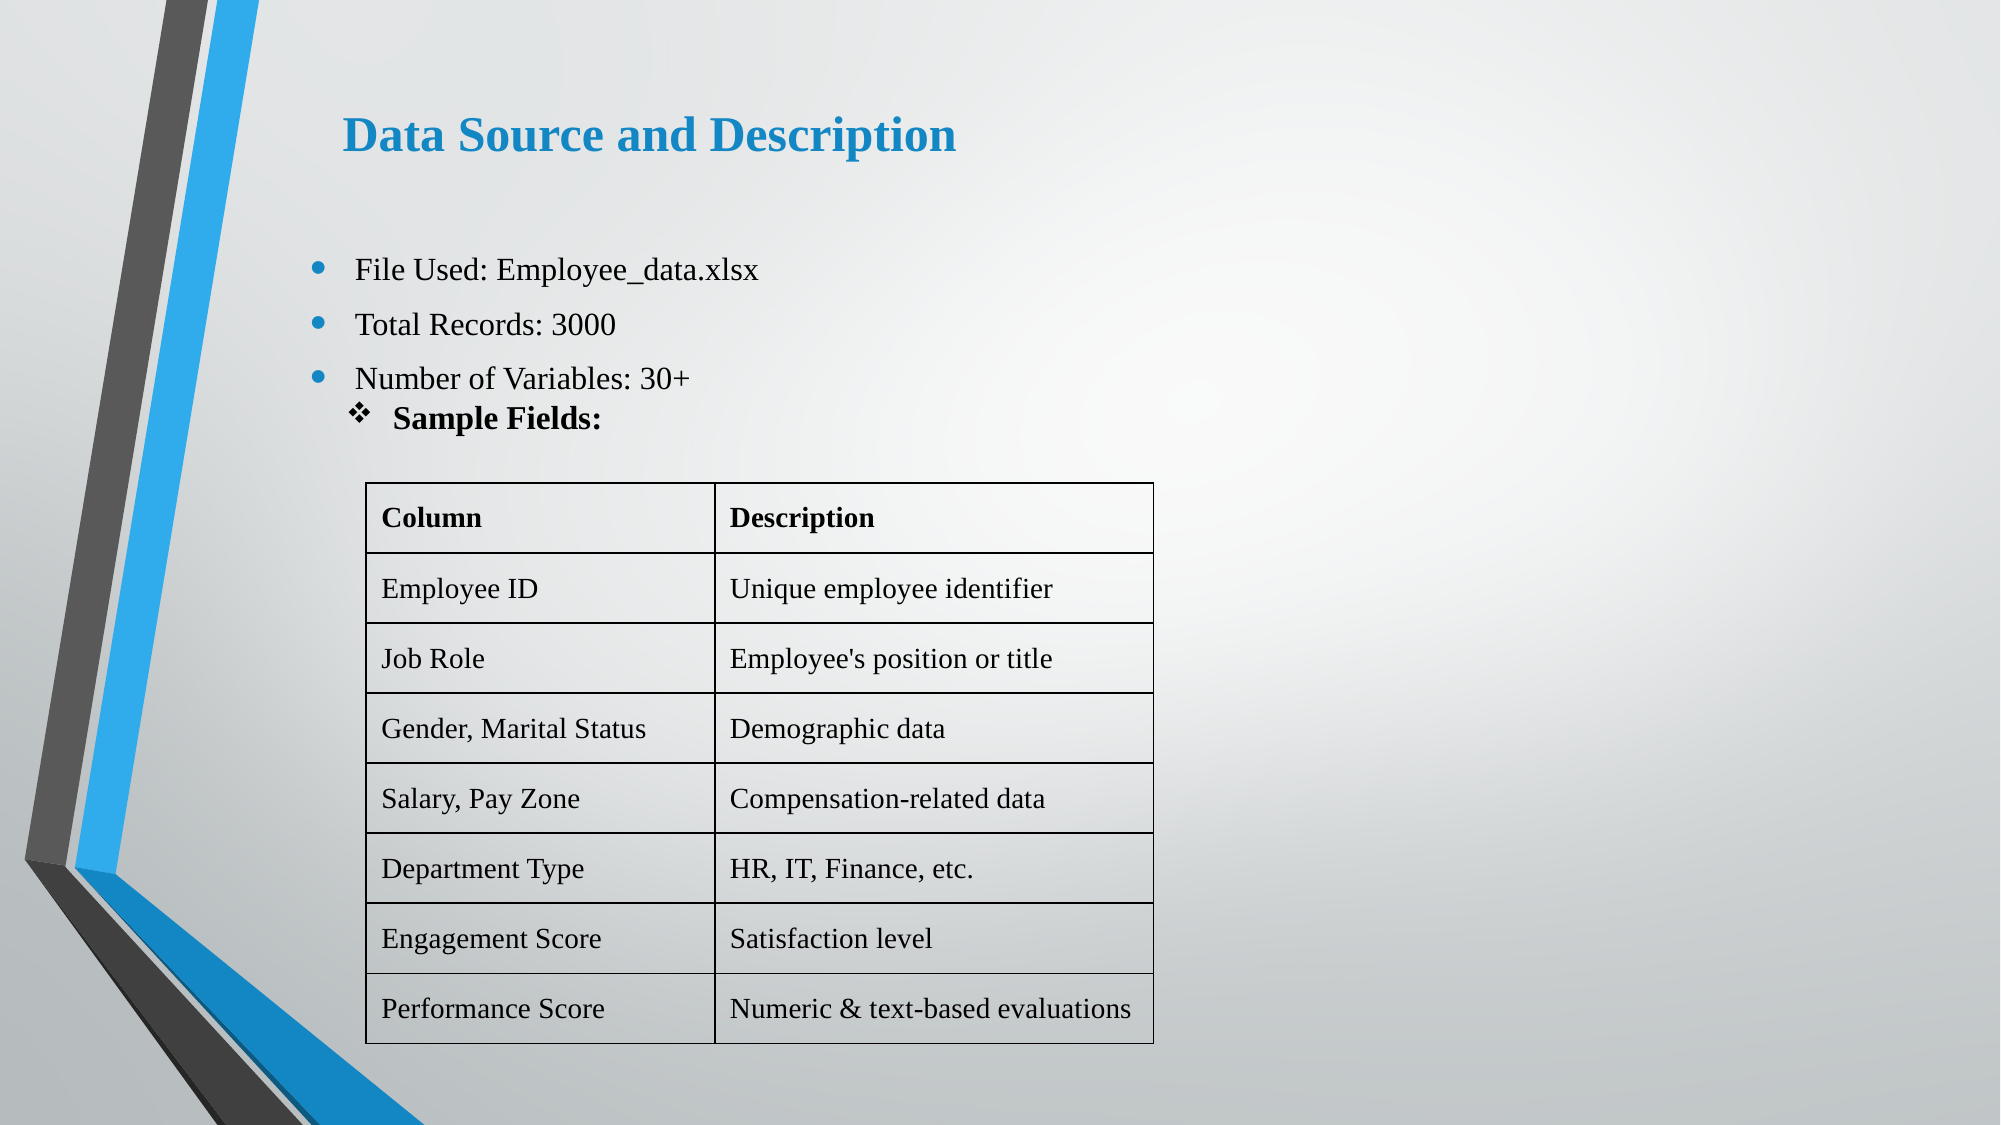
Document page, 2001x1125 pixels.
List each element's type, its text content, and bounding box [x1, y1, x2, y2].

table_cell Satisfaction level [716, 904, 1153, 973]
table_cell Numeric & text-based evaluations [716, 974, 1153, 1043]
table_cell Demographic data [716, 694, 1153, 762]
table_cell Employee's position or title [716, 624, 1153, 692]
table_cell Job Role [367, 624, 714, 692]
table_header Description [716, 484, 1153, 552]
table_cell Employee ID [367, 554, 714, 622]
table_cell Engagement Score [367, 904, 714, 973]
table_cell Compensation-related data [716, 764, 1153, 832]
table_header Column [367, 484, 714, 552]
title Data Source and Description [295, 81, 1005, 181]
text_box Sample Fields: [330, 389, 650, 444]
table_cell Gender, Marital Status [367, 694, 714, 762]
table_cell Unique employee identifier [716, 554, 1153, 622]
list File Used: Employee_data.xlsx Total Records: 3000 Number of Variables: 30+ [295, 181, 888, 406]
table_cell Performance Score [367, 974, 714, 1043]
table_cell Salary, Pay Zone [367, 764, 714, 832]
table_cell Department Type [367, 834, 714, 902]
table_cell HR, IT, Finance, etc. [716, 834, 1153, 902]
